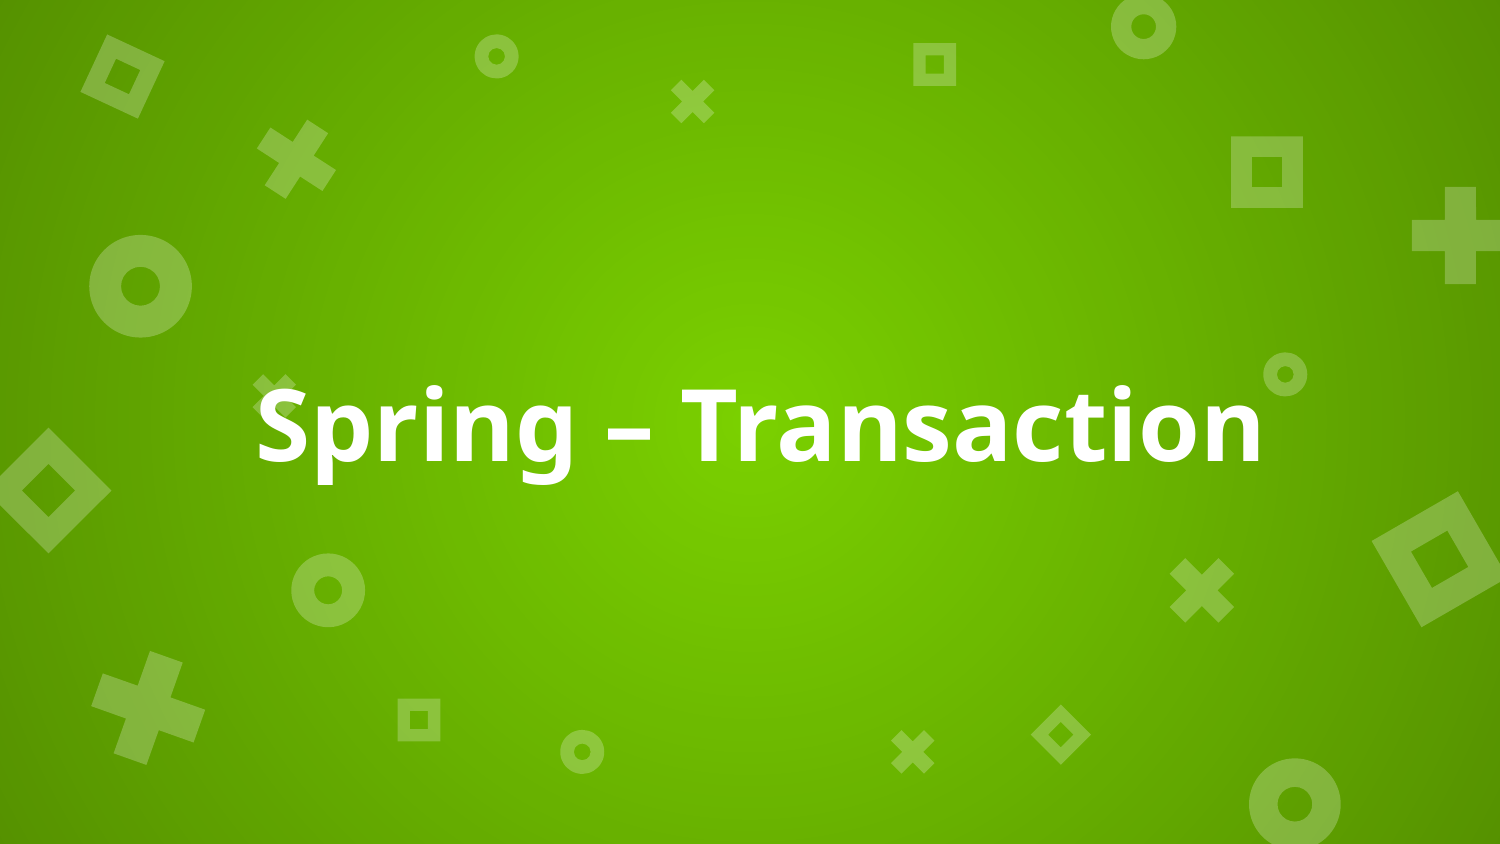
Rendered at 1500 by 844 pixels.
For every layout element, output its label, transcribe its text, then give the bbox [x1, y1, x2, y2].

title Spring – Transaction [22, 326, 1500, 517]
